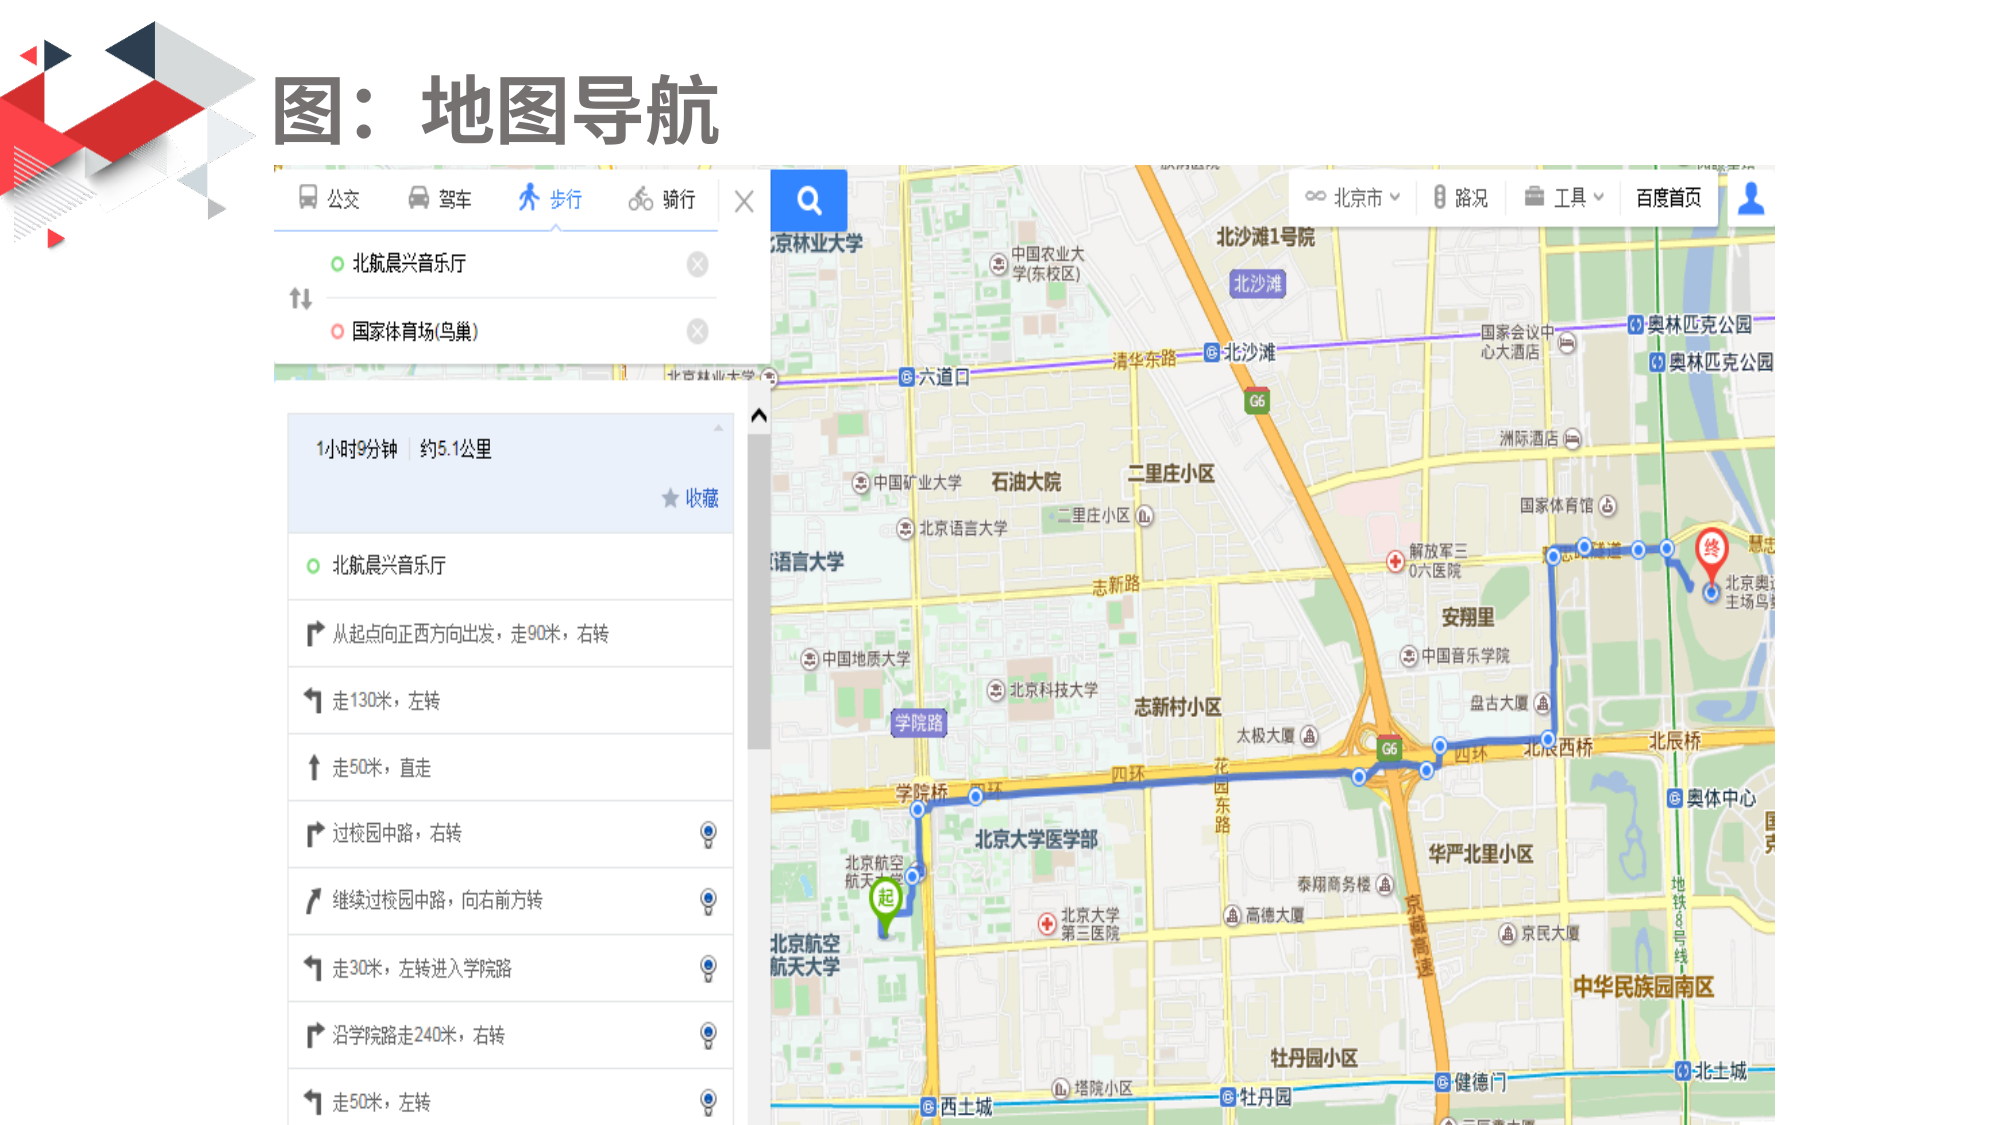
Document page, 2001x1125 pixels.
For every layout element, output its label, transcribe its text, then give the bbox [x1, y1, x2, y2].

title 图：地图导航 [255, 50, 1943, 178]
picture [0, 21, 256, 255]
picture [274, 165, 1775, 1125]
